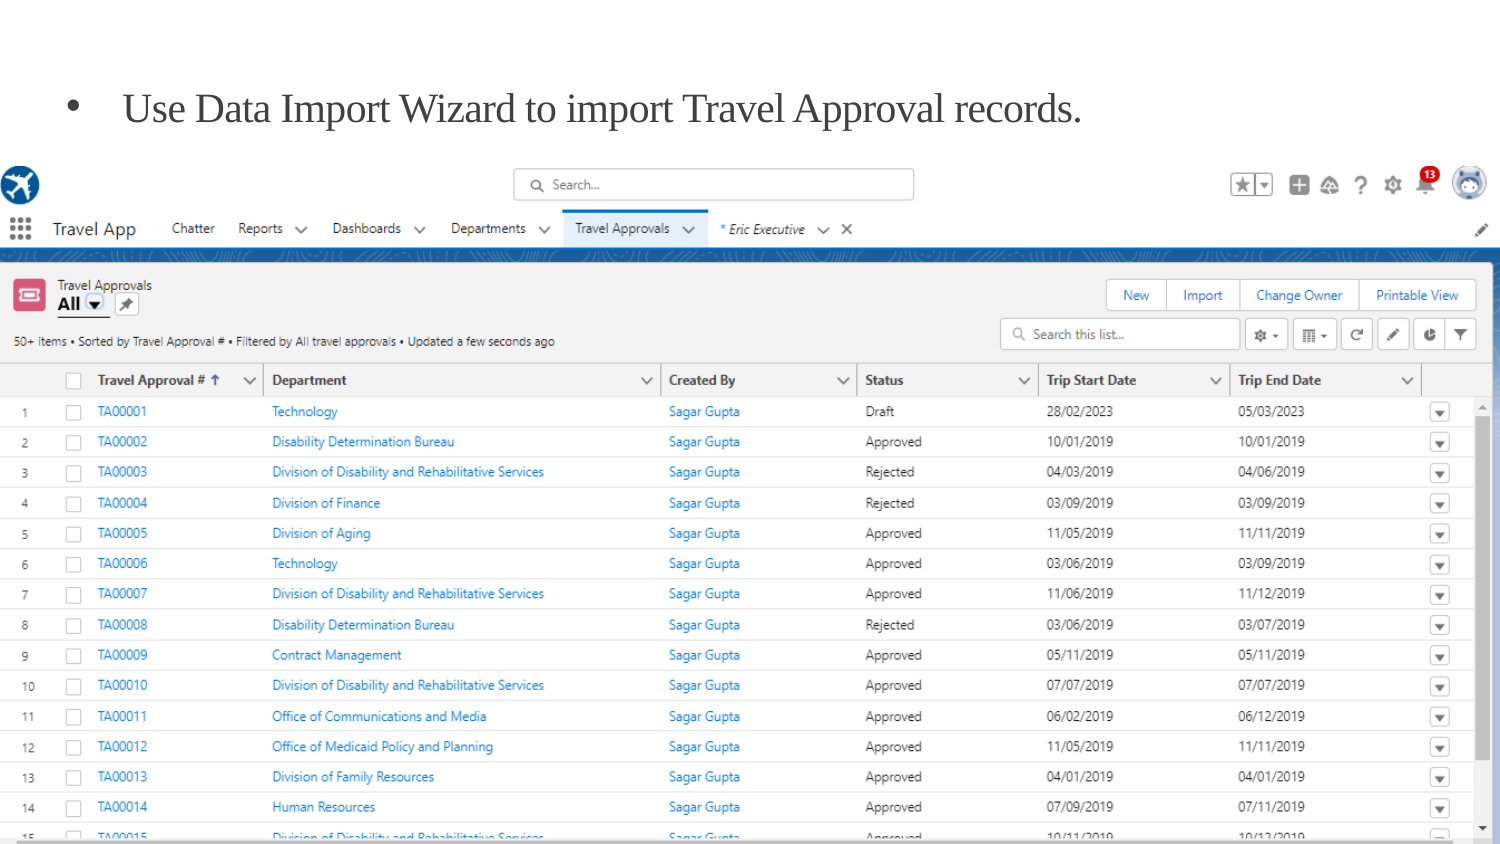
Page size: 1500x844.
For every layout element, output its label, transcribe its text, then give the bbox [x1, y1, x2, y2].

picture [0, 166, 1500, 844]
title Use Data Import Wizard to import Travel Approval records. [51, 72, 1449, 163]
